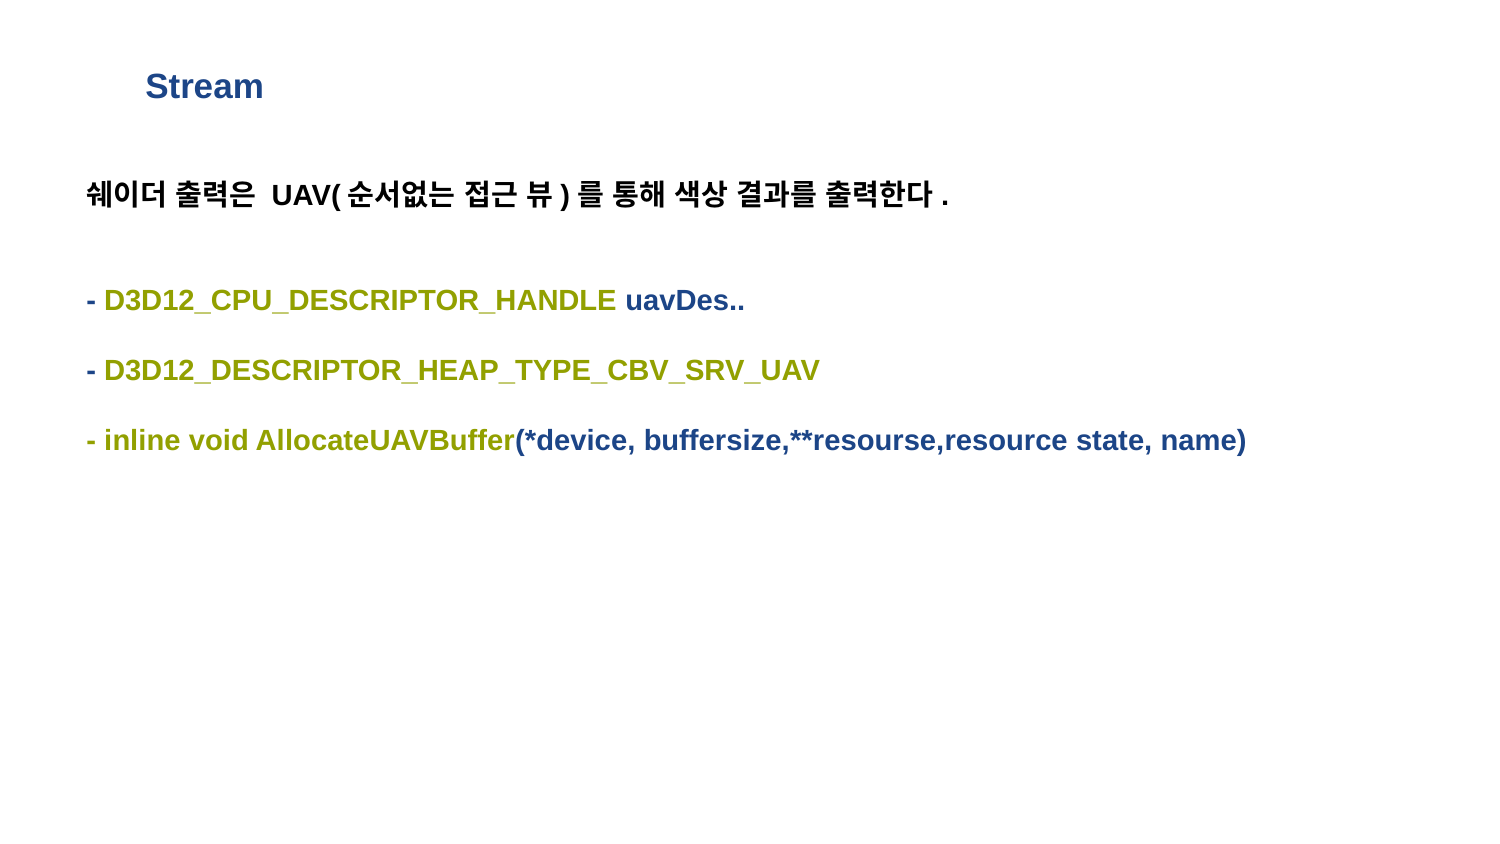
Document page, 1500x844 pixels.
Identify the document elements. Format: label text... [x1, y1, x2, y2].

title 쉐이더 출력은 UAV(순서없는 접근 뷰)를 통해 색상 결과를 출력한다. - D3D12_CPU_DESCRIPTOR_HANDLE uavDes.. - D3D12_DESCRIPTOR_HEAP_TYPE_CBV_SRV_UAV - inline void AllocateUAVBuffer(*device, buffersize,**resourse,resource state, name) [48, 104, 1306, 500]
title Stream [48, 49, 362, 104]
